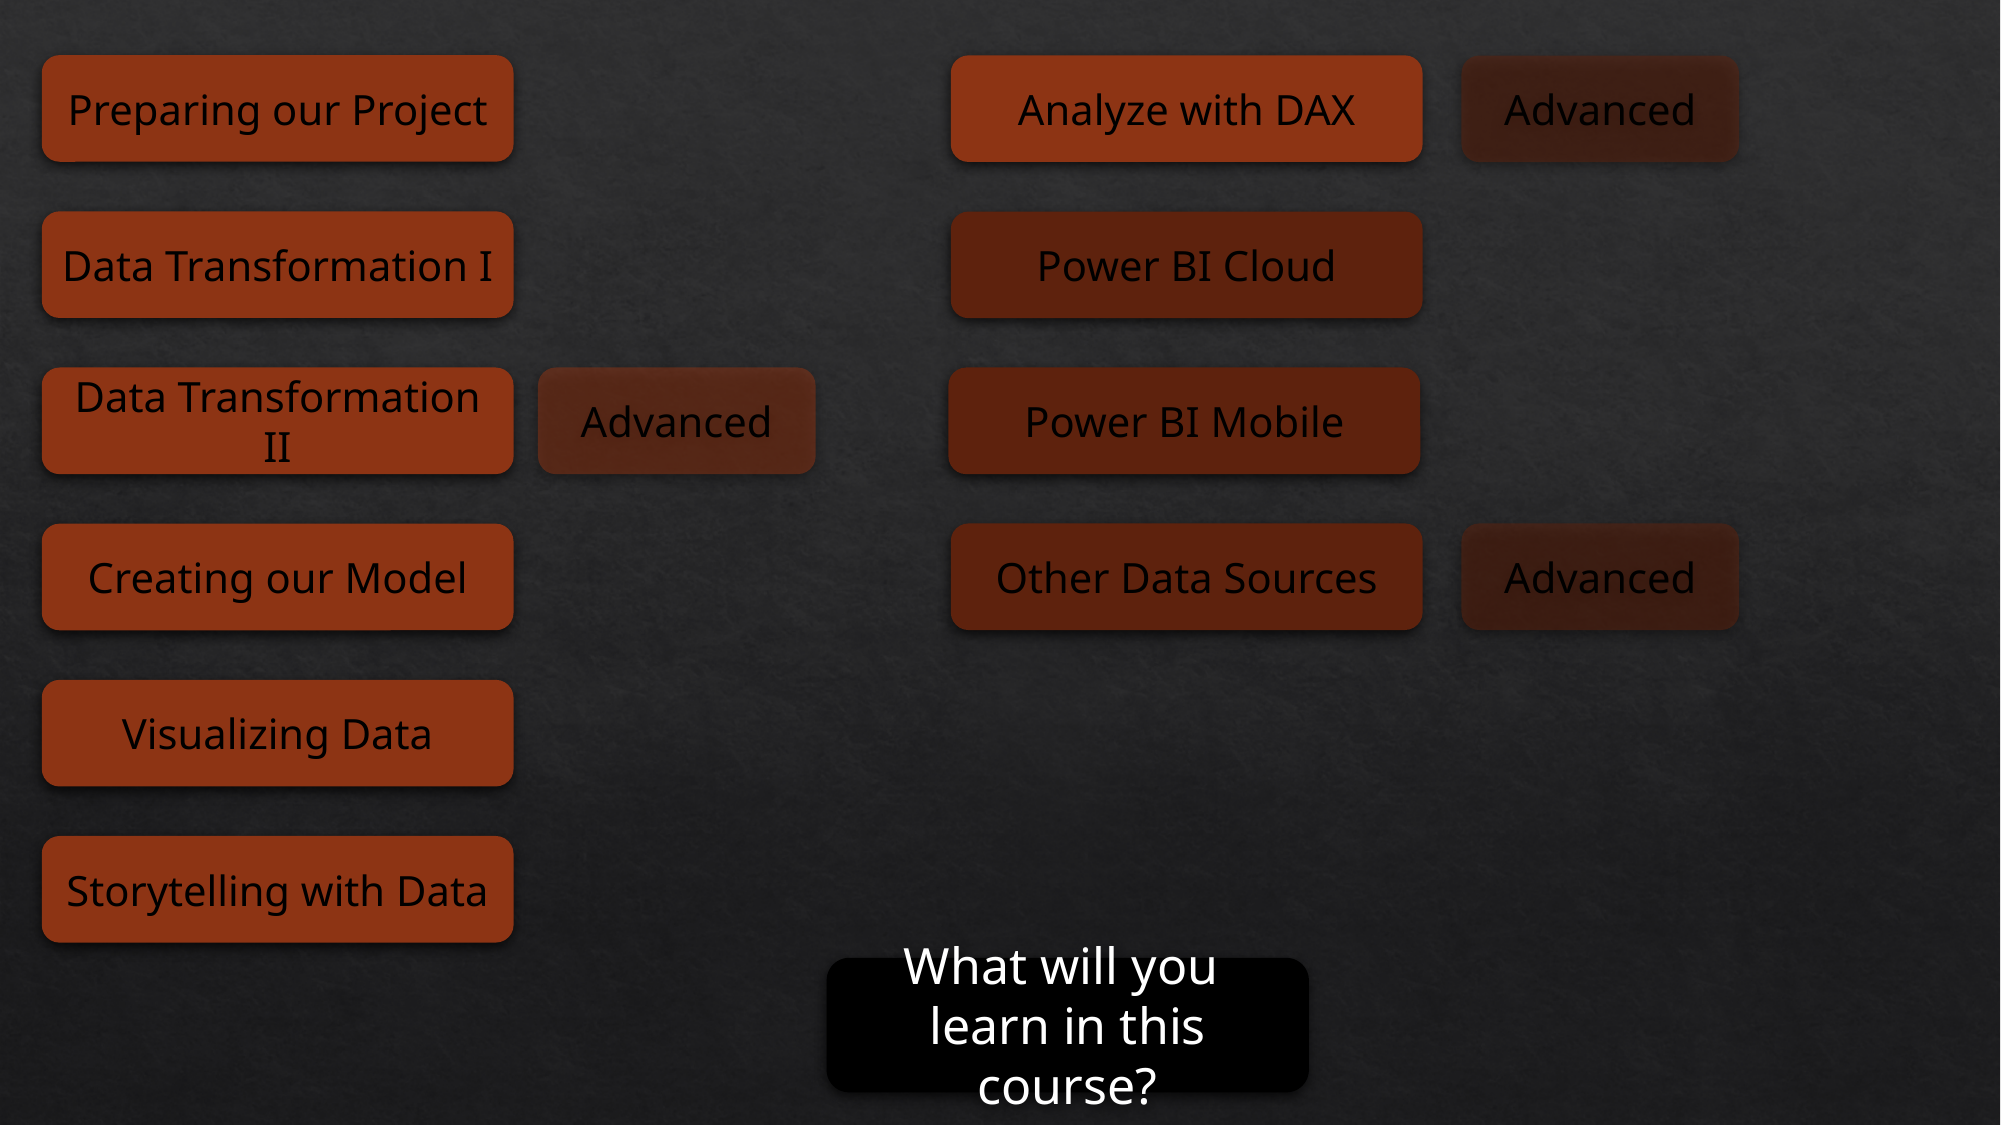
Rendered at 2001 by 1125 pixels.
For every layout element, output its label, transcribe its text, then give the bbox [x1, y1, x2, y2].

text_box Advanced [1461, 55, 1740, 163]
text_box Analyze with DAX [950, 55, 1423, 162]
text_box Power BI Mobile [948, 367, 1421, 475]
text_box Visualizing Data [41, 679, 514, 787]
text_box What will you learn in this course? [826, 957, 1309, 1093]
text_box Creating our Model [41, 523, 514, 631]
text_box Storytelling with Data [41, 835, 514, 943]
text_box Other Data Sources [950, 523, 1423, 631]
text_box Data Transformation I [41, 211, 514, 318]
text_box Data Transformation II [41, 367, 514, 475]
text_box Preparing our Project [41, 55, 514, 162]
text_box Power BI Cloud [950, 211, 1423, 319]
text_box Advanced [1461, 523, 1740, 631]
text_box Advanced [537, 367, 816, 475]
